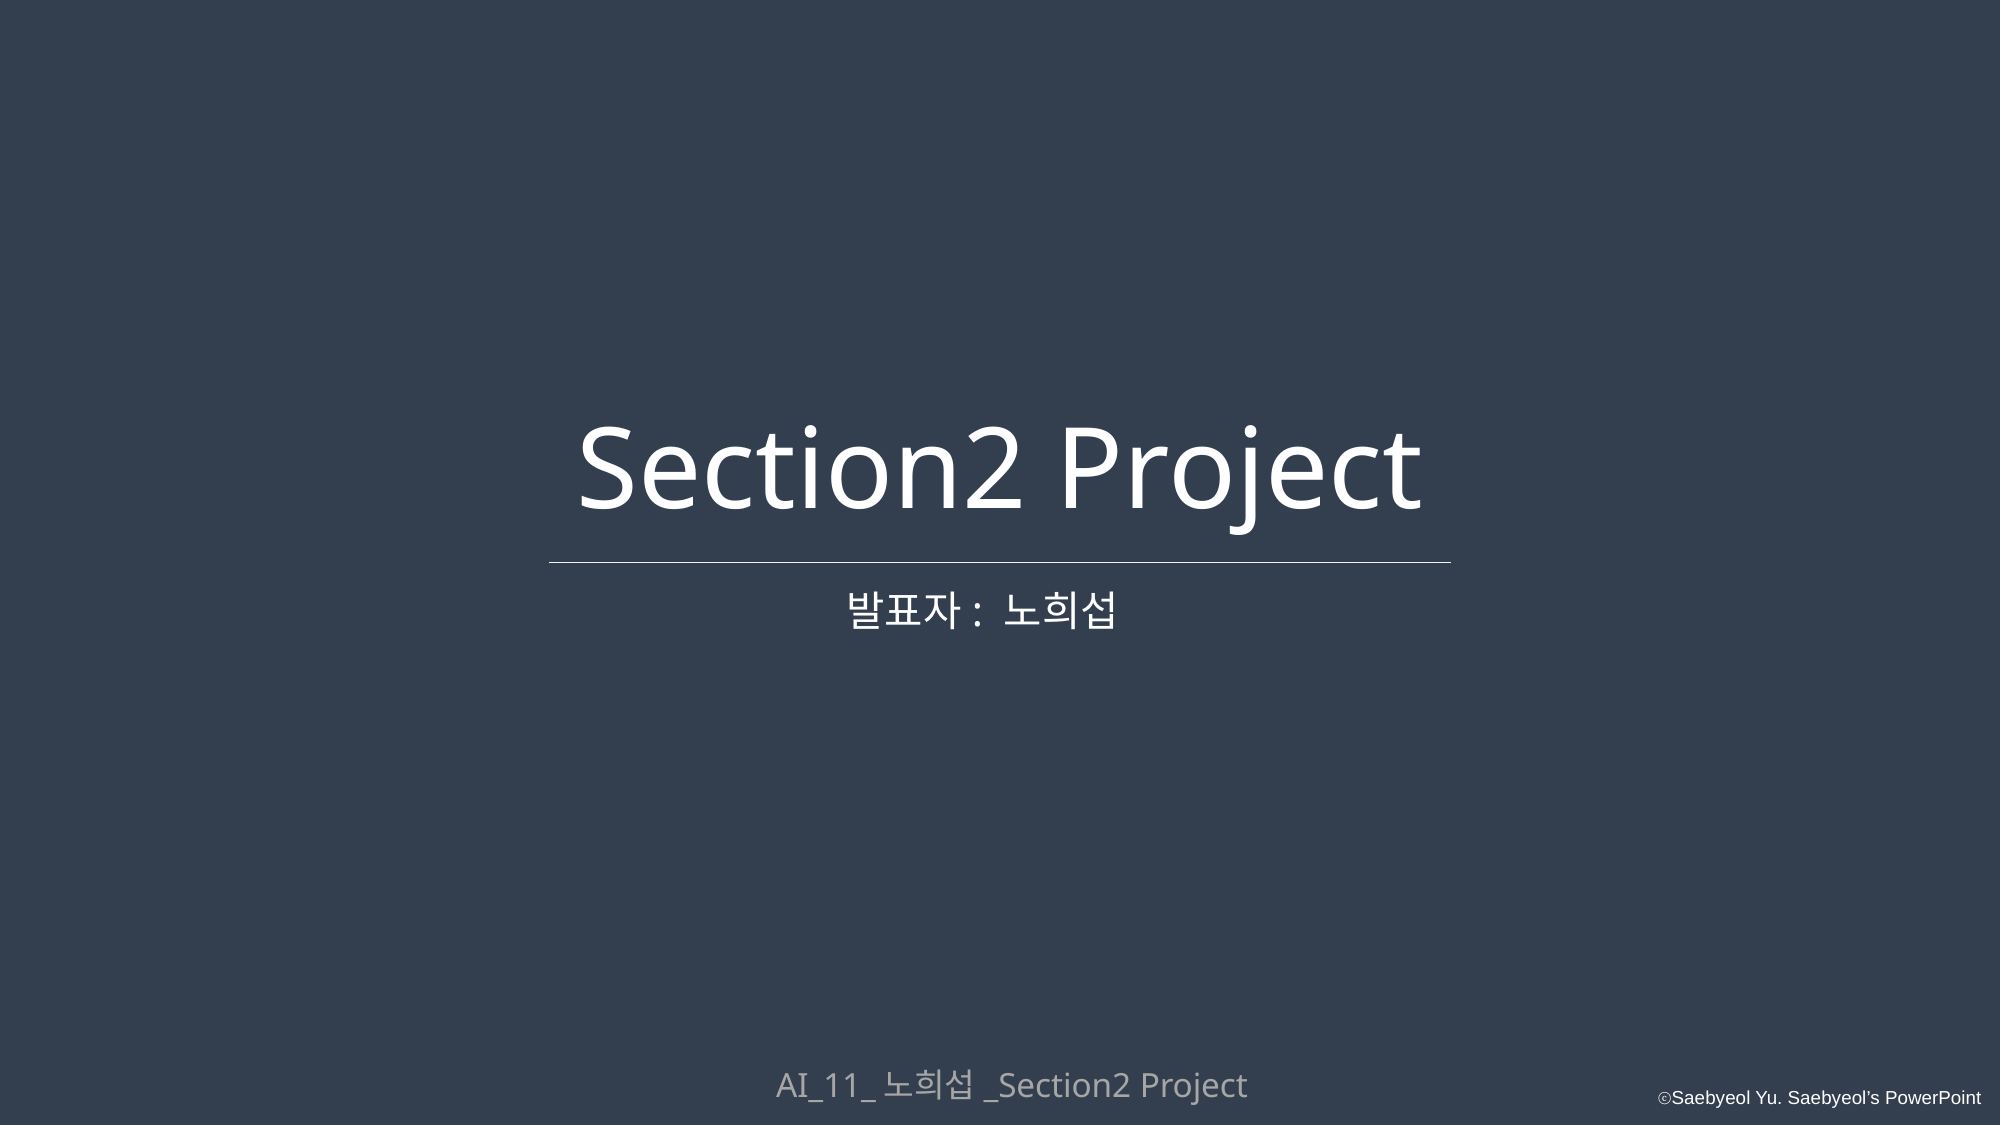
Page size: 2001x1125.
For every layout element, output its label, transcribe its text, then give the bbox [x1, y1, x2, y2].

text_box AI_11_노희섭_Section2 Project [651, 1057, 1373, 1112]
text_box Section2 Project [561, 388, 1439, 538]
text_box 발표자: 노희섭 [831, 577, 1135, 643]
